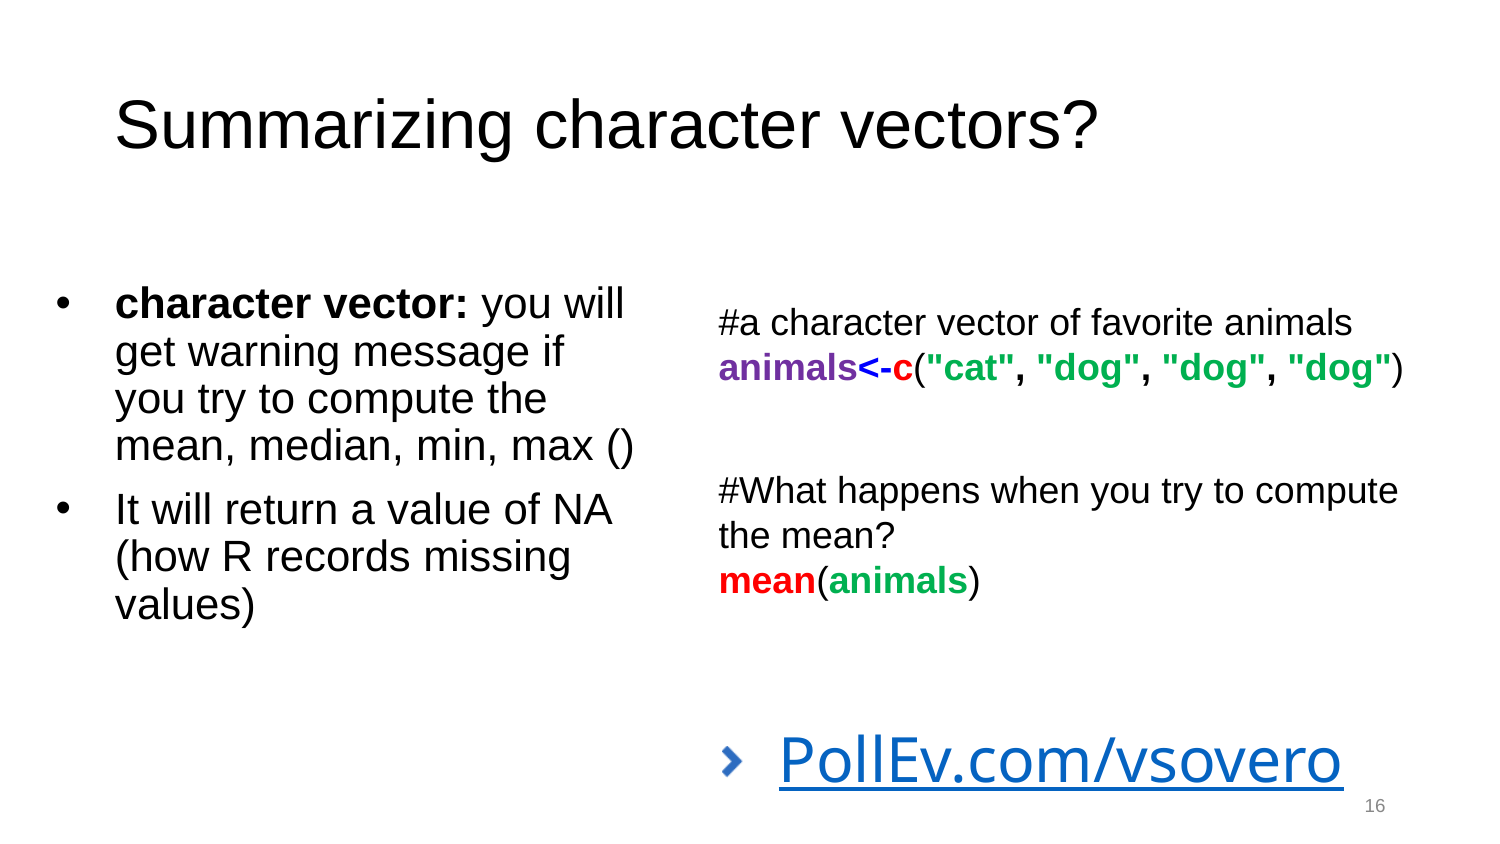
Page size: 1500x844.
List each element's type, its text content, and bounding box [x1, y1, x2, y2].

picture [722, 746, 746, 778]
text_box #a character vector of favorite animals animals<-c("cat", "dog", "dog", "dog") #What happens when you try to compute the mean? mean(animals) [707, 224, 1472, 712]
list character vector: you will get warning message if you try to compute the mean, median, min, max () It will return a value of NA (how R records missing values) [28, 270, 655, 760]
text_box PollEv.com/vsovero [707, 712, 1500, 771]
title Summarizing character vectors? [103, 44, 1397, 208]
slide_number 16 [1059, 782, 1397, 827]
